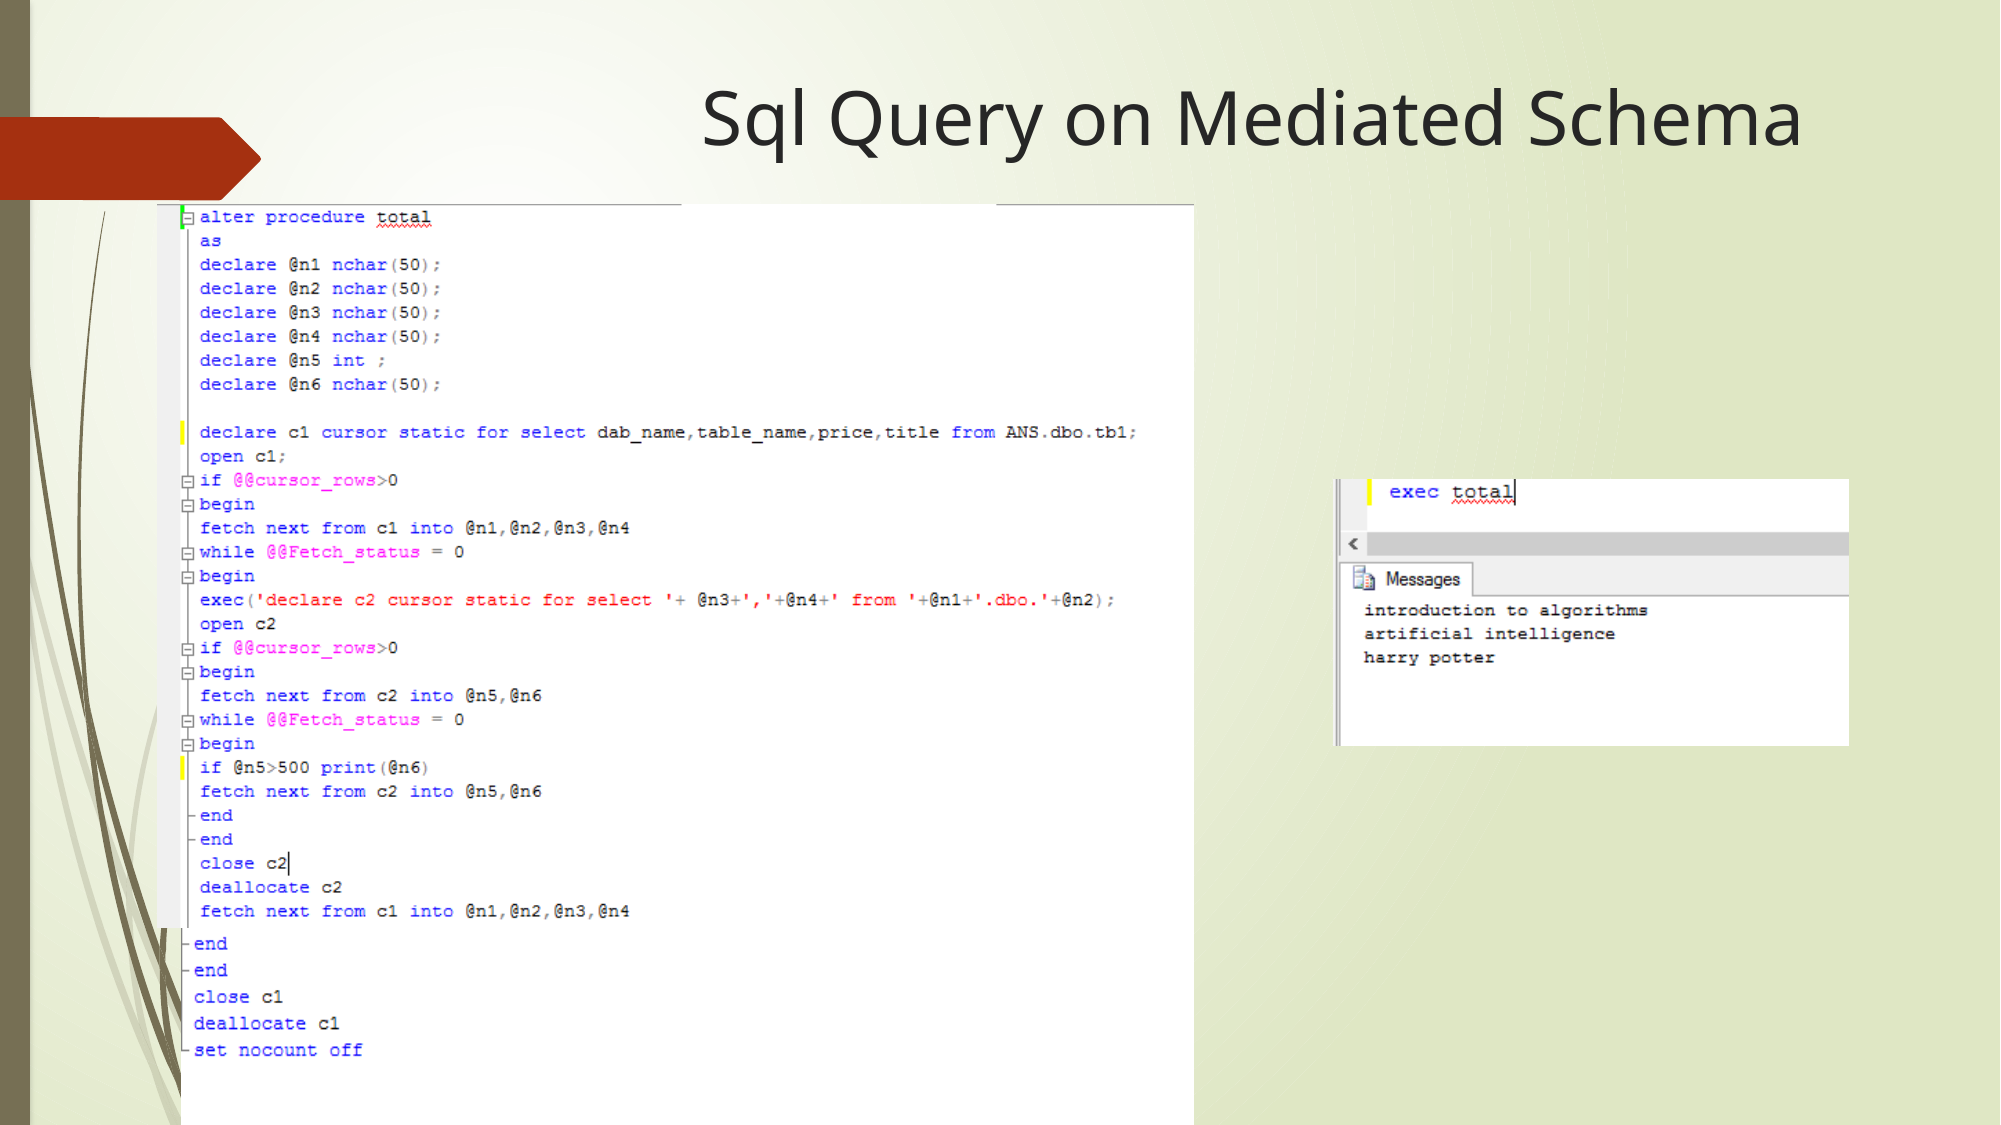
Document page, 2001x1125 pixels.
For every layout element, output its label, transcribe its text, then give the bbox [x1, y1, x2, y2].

picture [1332, 479, 1849, 746]
picture [181, 927, 1194, 1125]
title Sql Query on Mediated Schema [386, 63, 1849, 173]
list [157, 203, 1194, 929]
